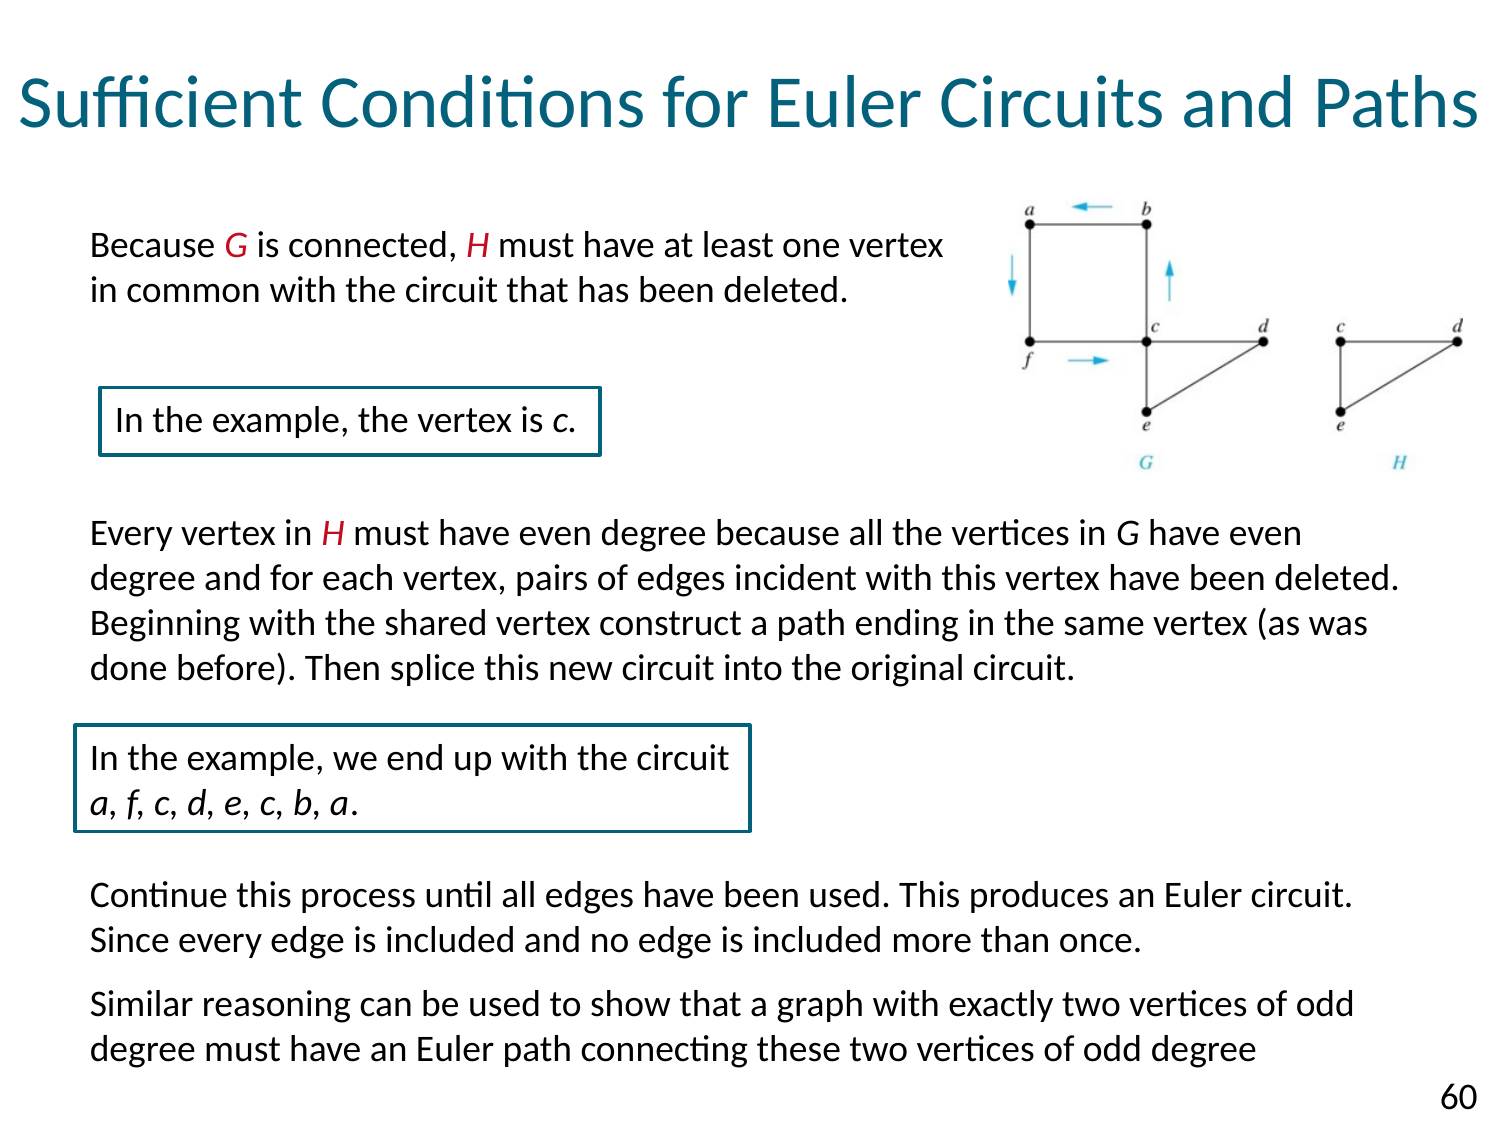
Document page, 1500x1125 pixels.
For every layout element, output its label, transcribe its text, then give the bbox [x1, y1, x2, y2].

list Every vertex in H must have even degree because all the vertices in G have even degree and for each vertex, pairs of edges incident with this vertex have been deleted. Beginning with the shared vertex construct a path ending in the same vertex (as was done before). Then splice this new circuit into the original circuit. [75, 500, 1425, 694]
list Continue this process until all edges have been used. This produces an Euler circuit. Since every edge is included and no edge is included more than once. Similar reasoning can be used to show that a graph with exactly two vertices of odd degree must have an Euler path connecting these two vertices of odd degree [75, 862, 1425, 1075]
list Because G is connected, H must have at least one vertex in common with the circuit that has been deleted. [75, 212, 963, 333]
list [1008, 199, 1463, 473]
list In the example, we end up with the circuit a, f, c, d, e, c, b, a. [75, 725, 750, 832]
title Sufficient Conditions for Euler Circuits and Paths [0, 0, 1500, 195]
list In the example, the vertex is c. [99, 387, 600, 455]
